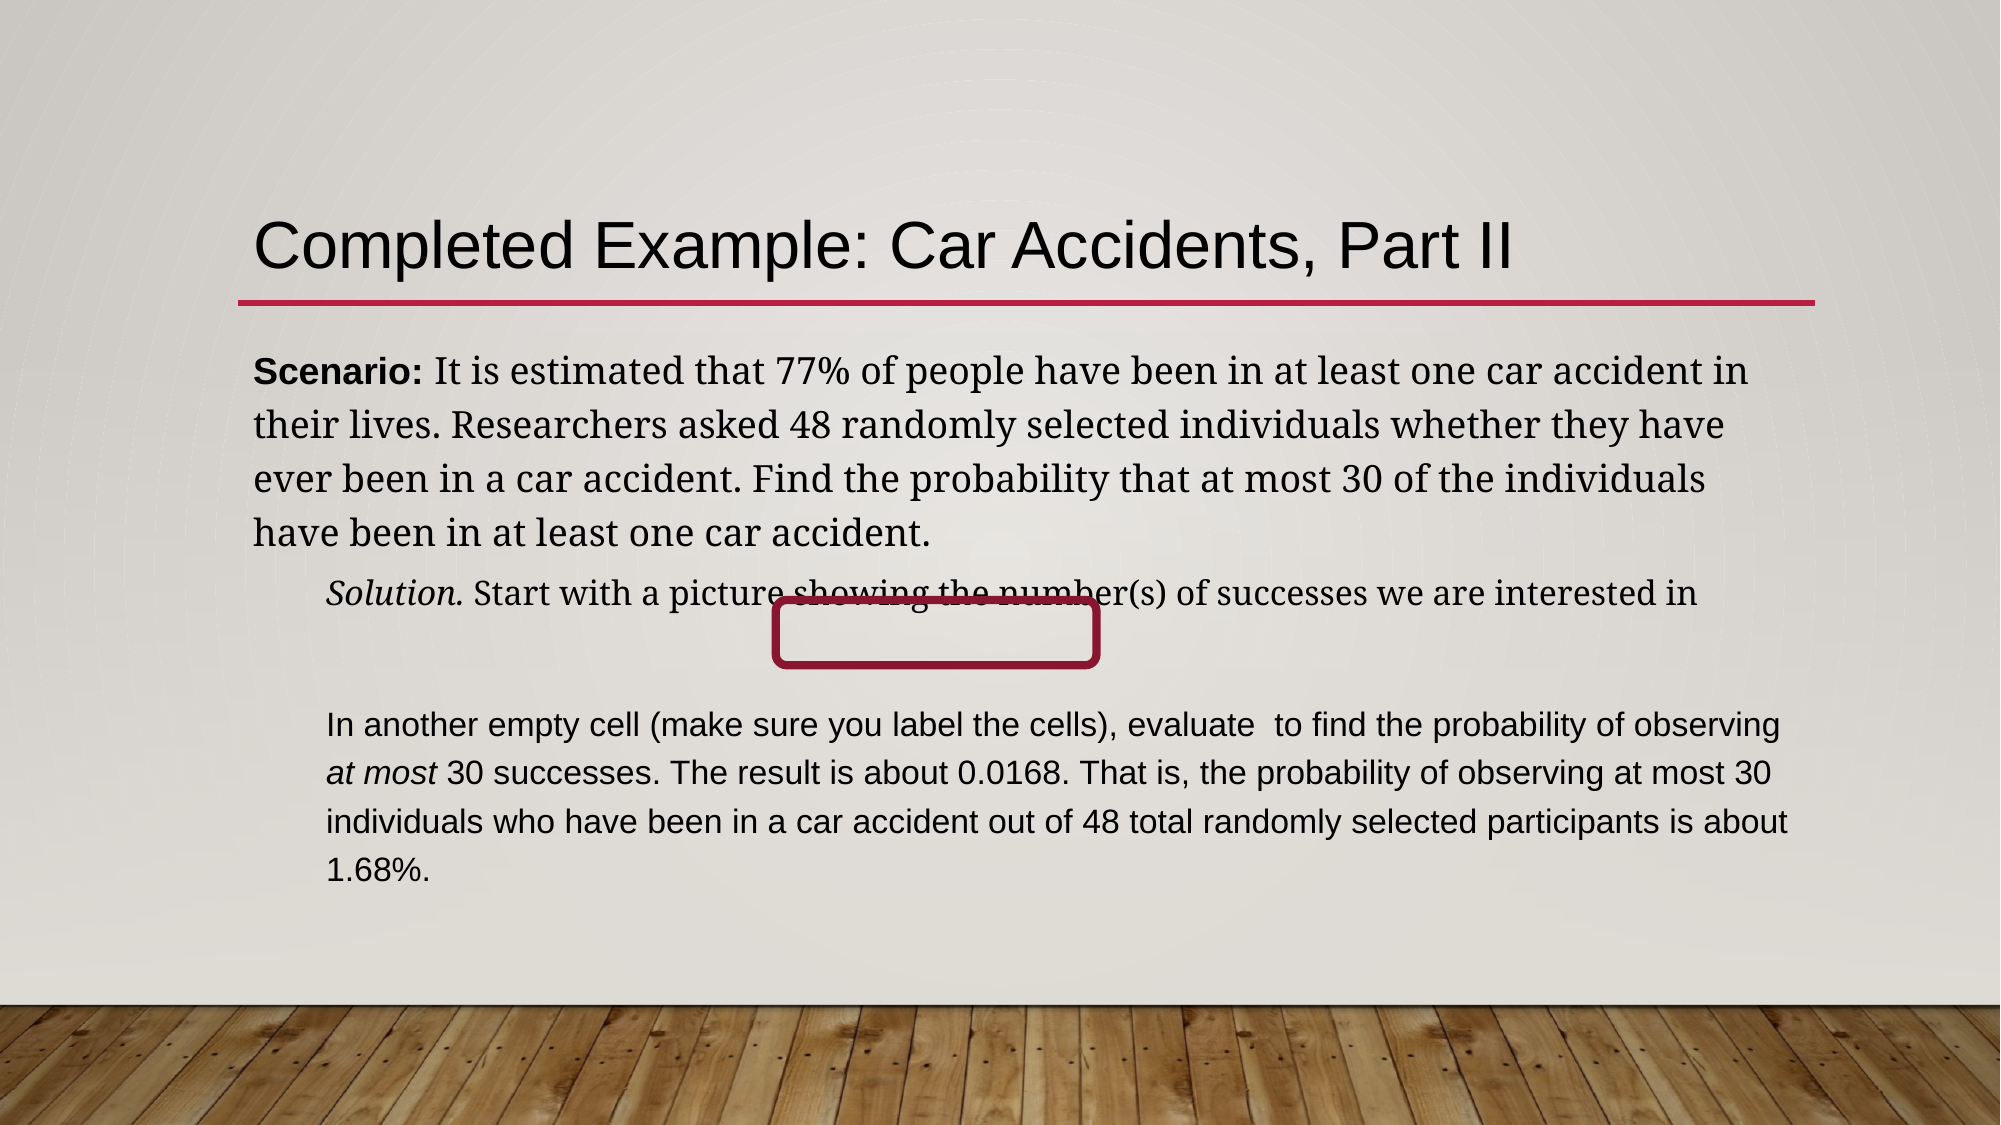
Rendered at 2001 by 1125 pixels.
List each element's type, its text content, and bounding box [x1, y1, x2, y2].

picture [0, 1005, 2000, 1125]
title Completed Example: Car Accidents, Part II [238, 131, 1814, 305]
text_box [774, 598, 1098, 667]
